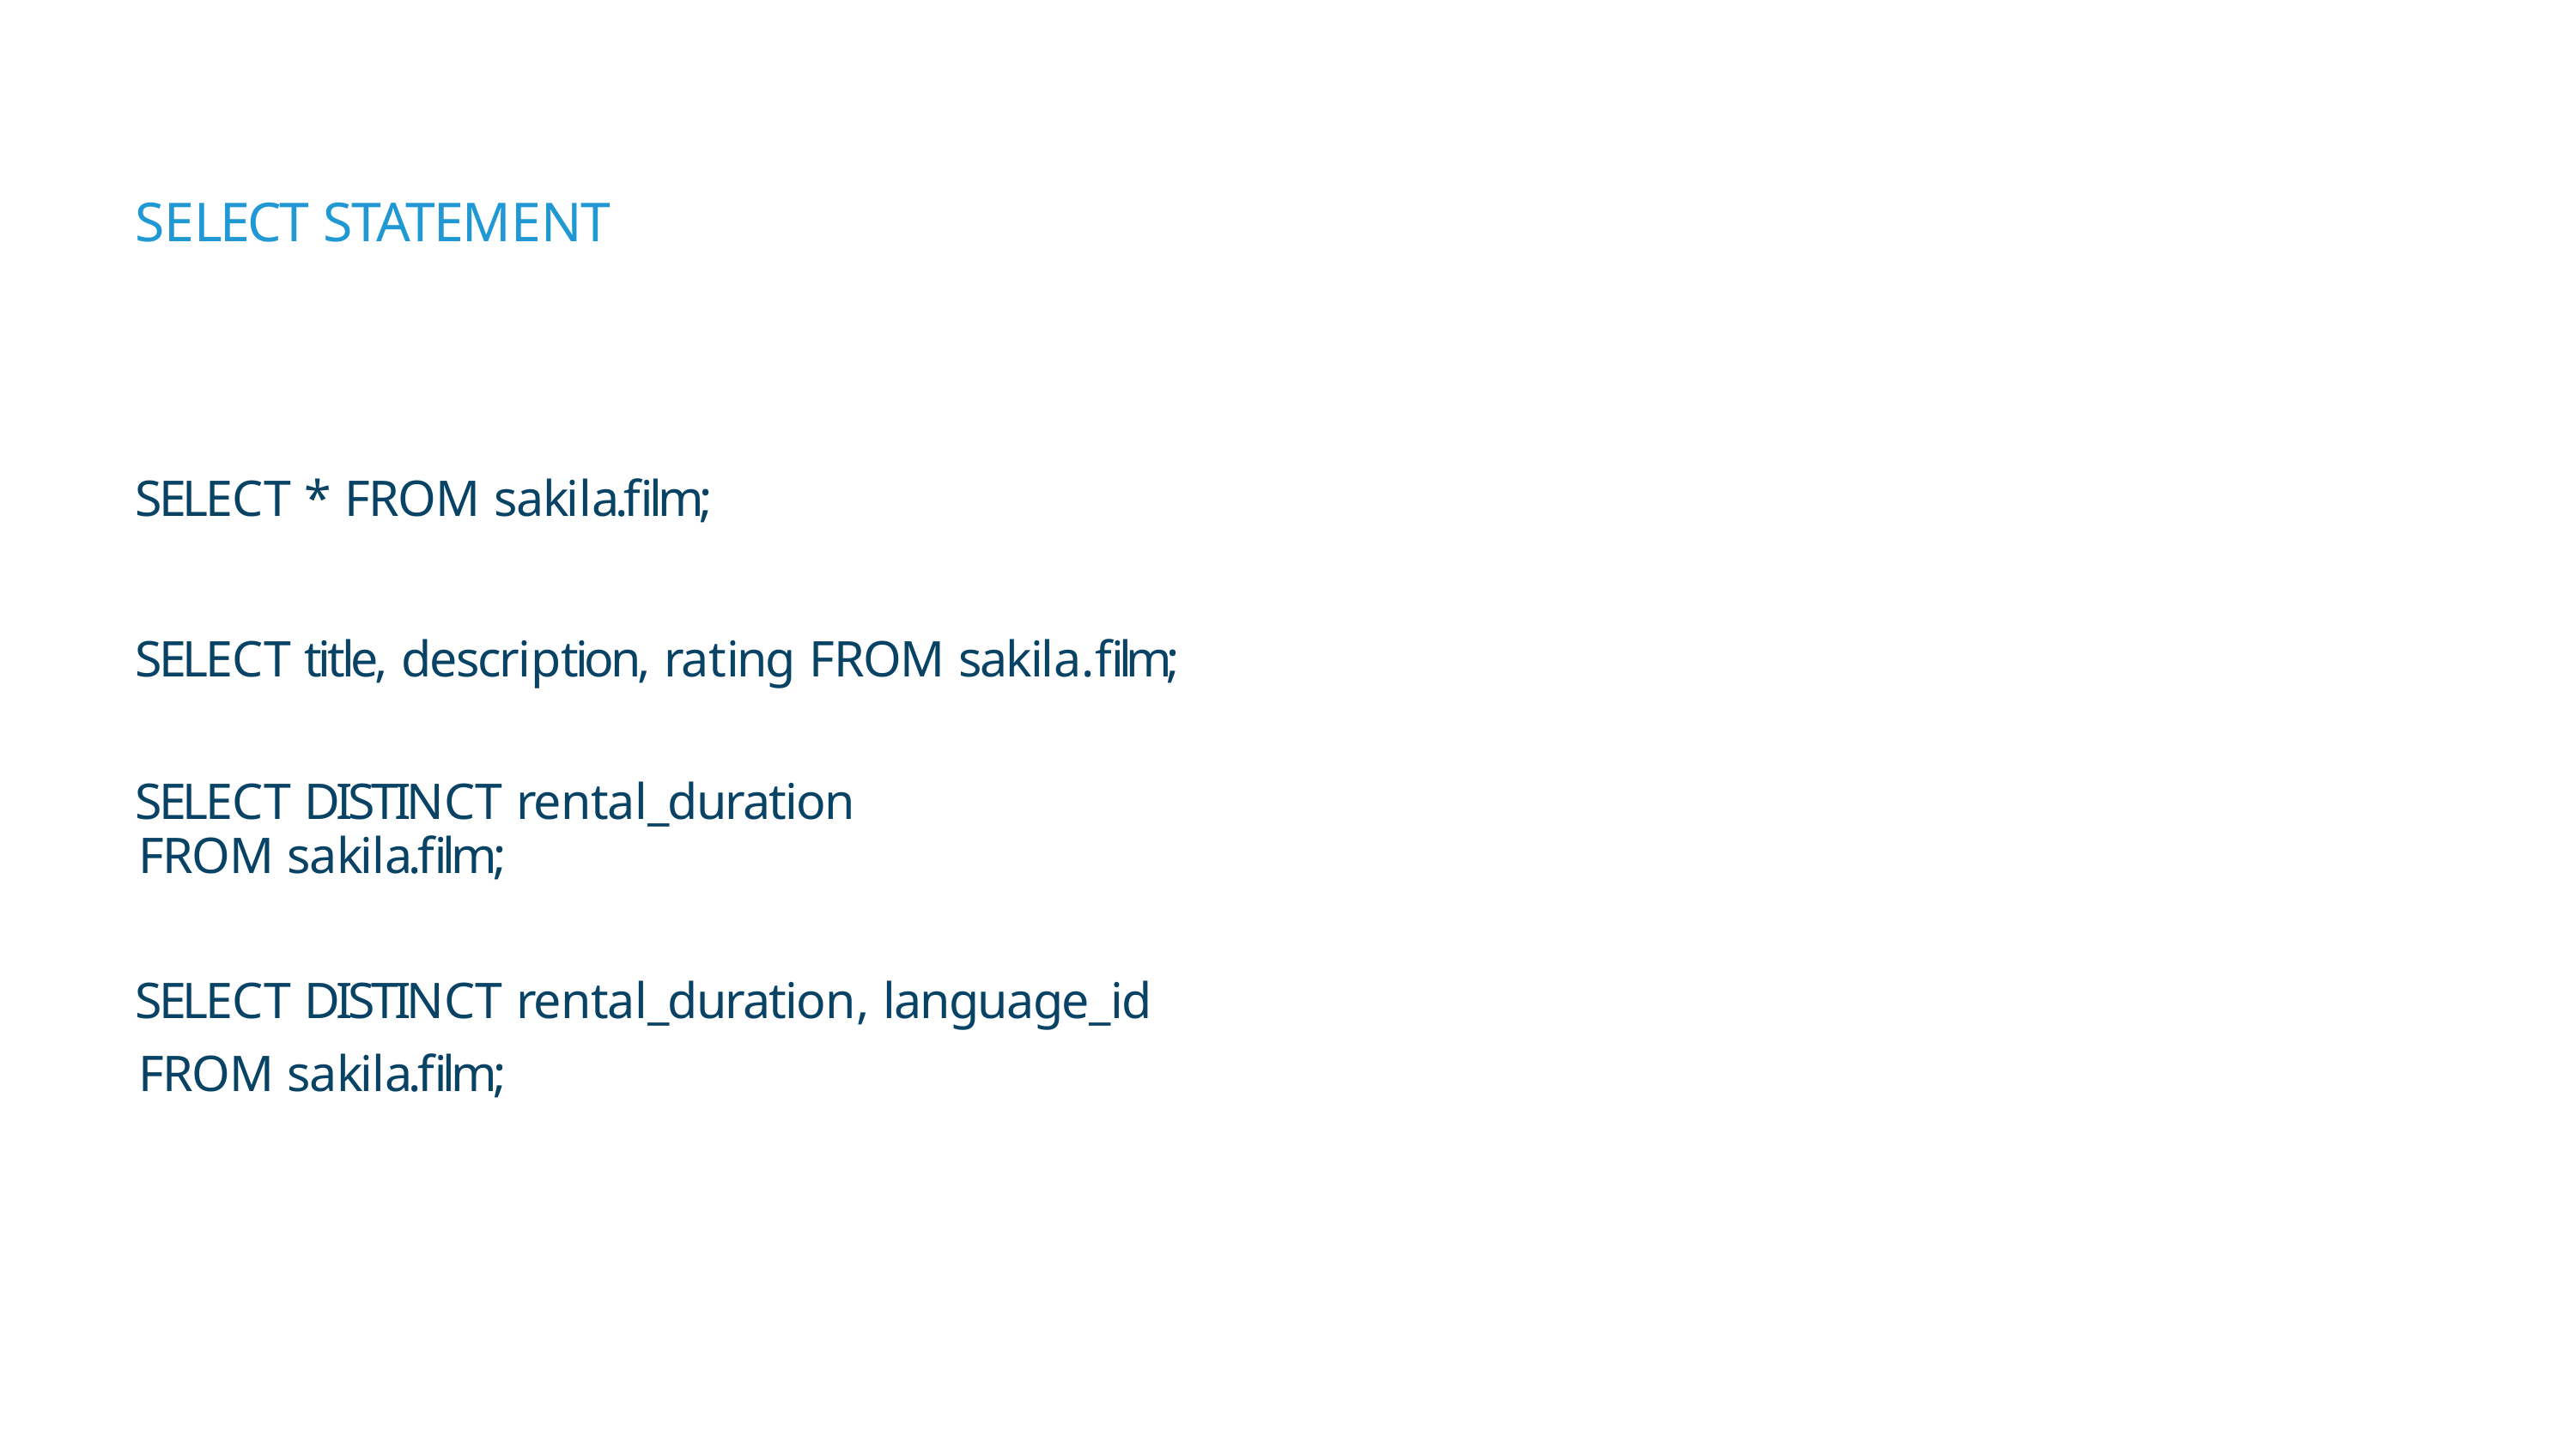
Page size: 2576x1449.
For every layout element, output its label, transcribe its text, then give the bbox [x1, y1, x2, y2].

text_box SELECT * FROM sakila.film; SELECT title, description, rating FROM sakila.film; SELECT DISTINCT rental_duration FROM sakila.film; SELECT DISTINCT rental_duration, language_id FROM sakila.film; [133, 466, 1237, 1101]
text_box SELECT STATEMENT [133, 187, 702, 252]
